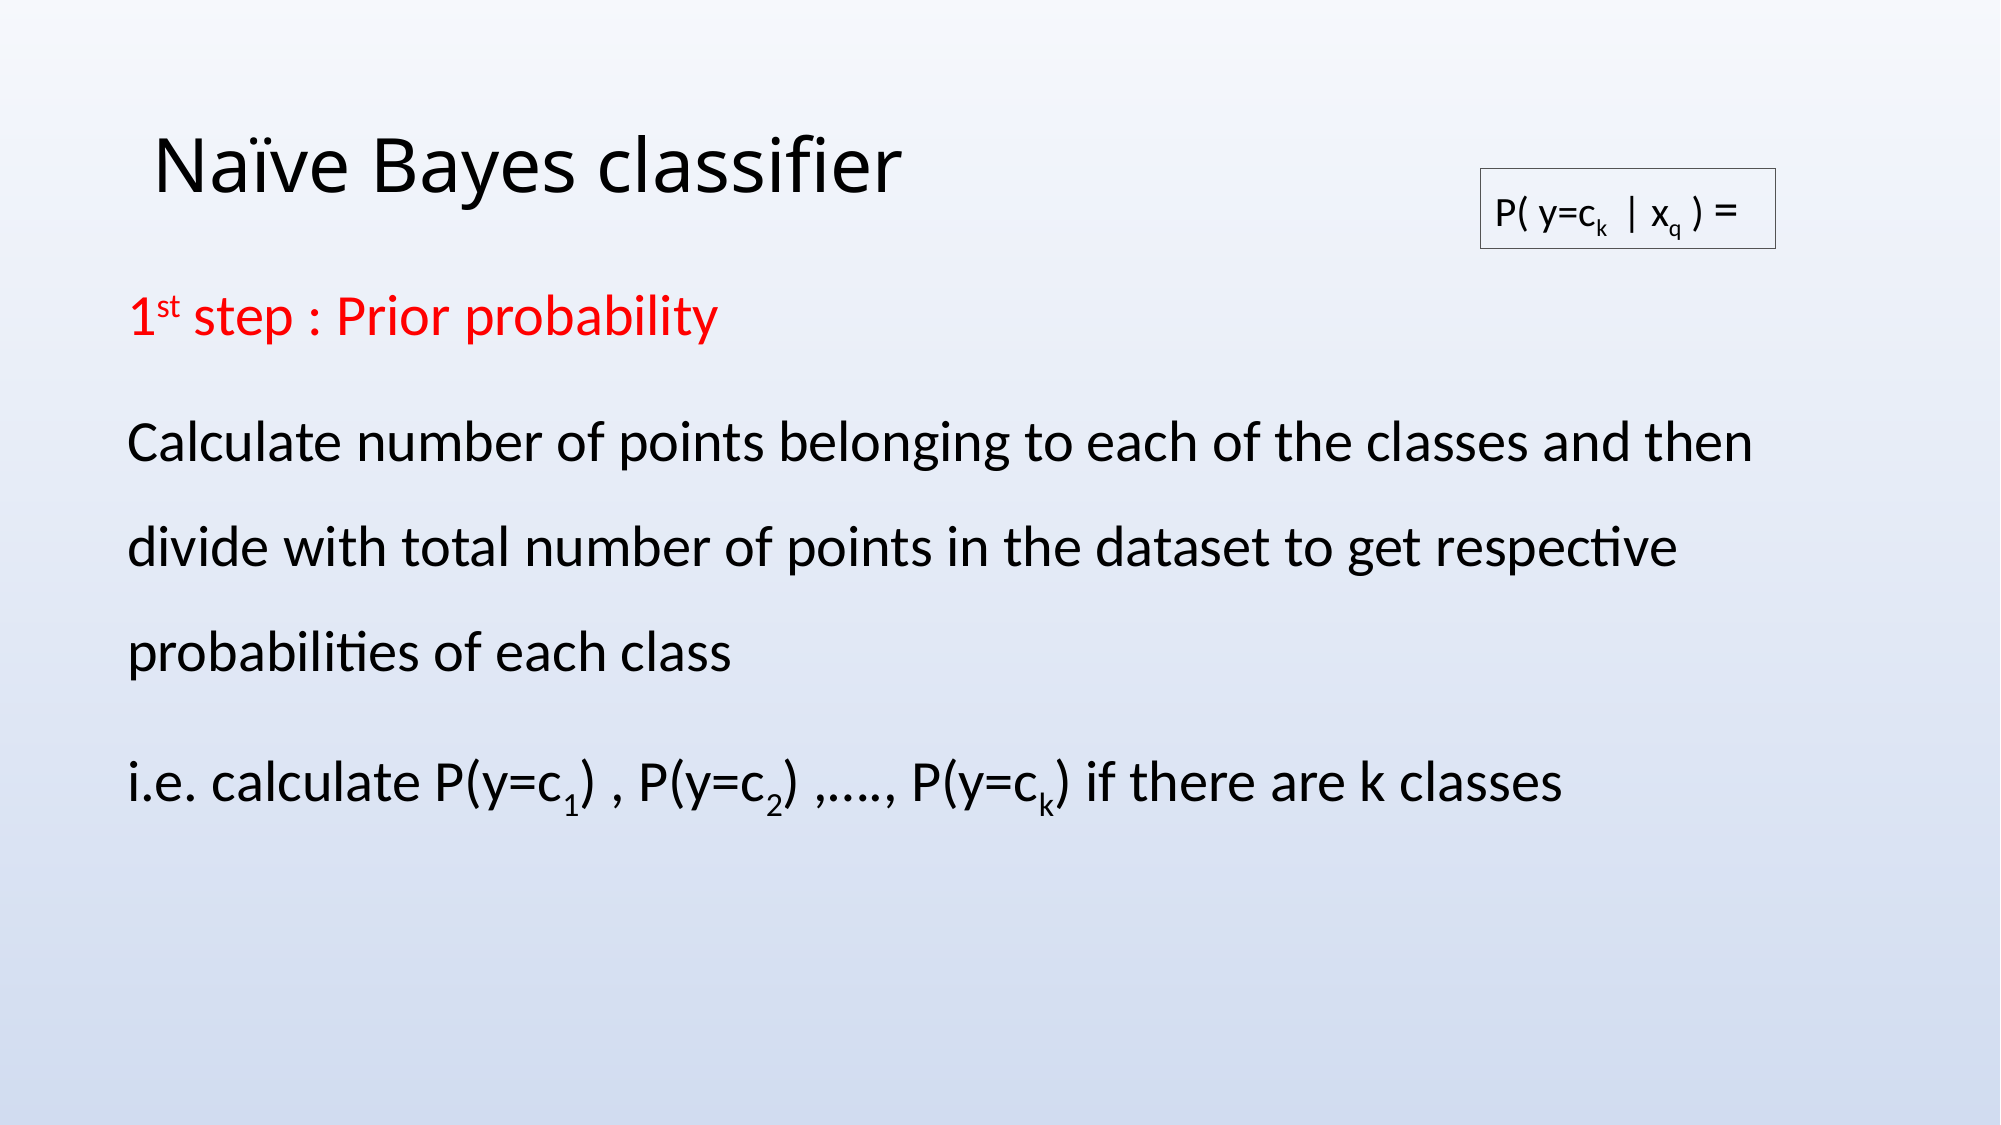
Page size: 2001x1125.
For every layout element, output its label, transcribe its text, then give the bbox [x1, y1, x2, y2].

title Naïve Bayes classifier [137, 59, 1863, 278]
list 1st step : Prior probability Calculate number of points belonging to each of the classes and then divide with total number of points in the dataset to get respective probabilities of each class i.e. calculate P(y=c1) , P(y=c2) ,…., P(y=ck) if there are k classes [112, 277, 1838, 992]
